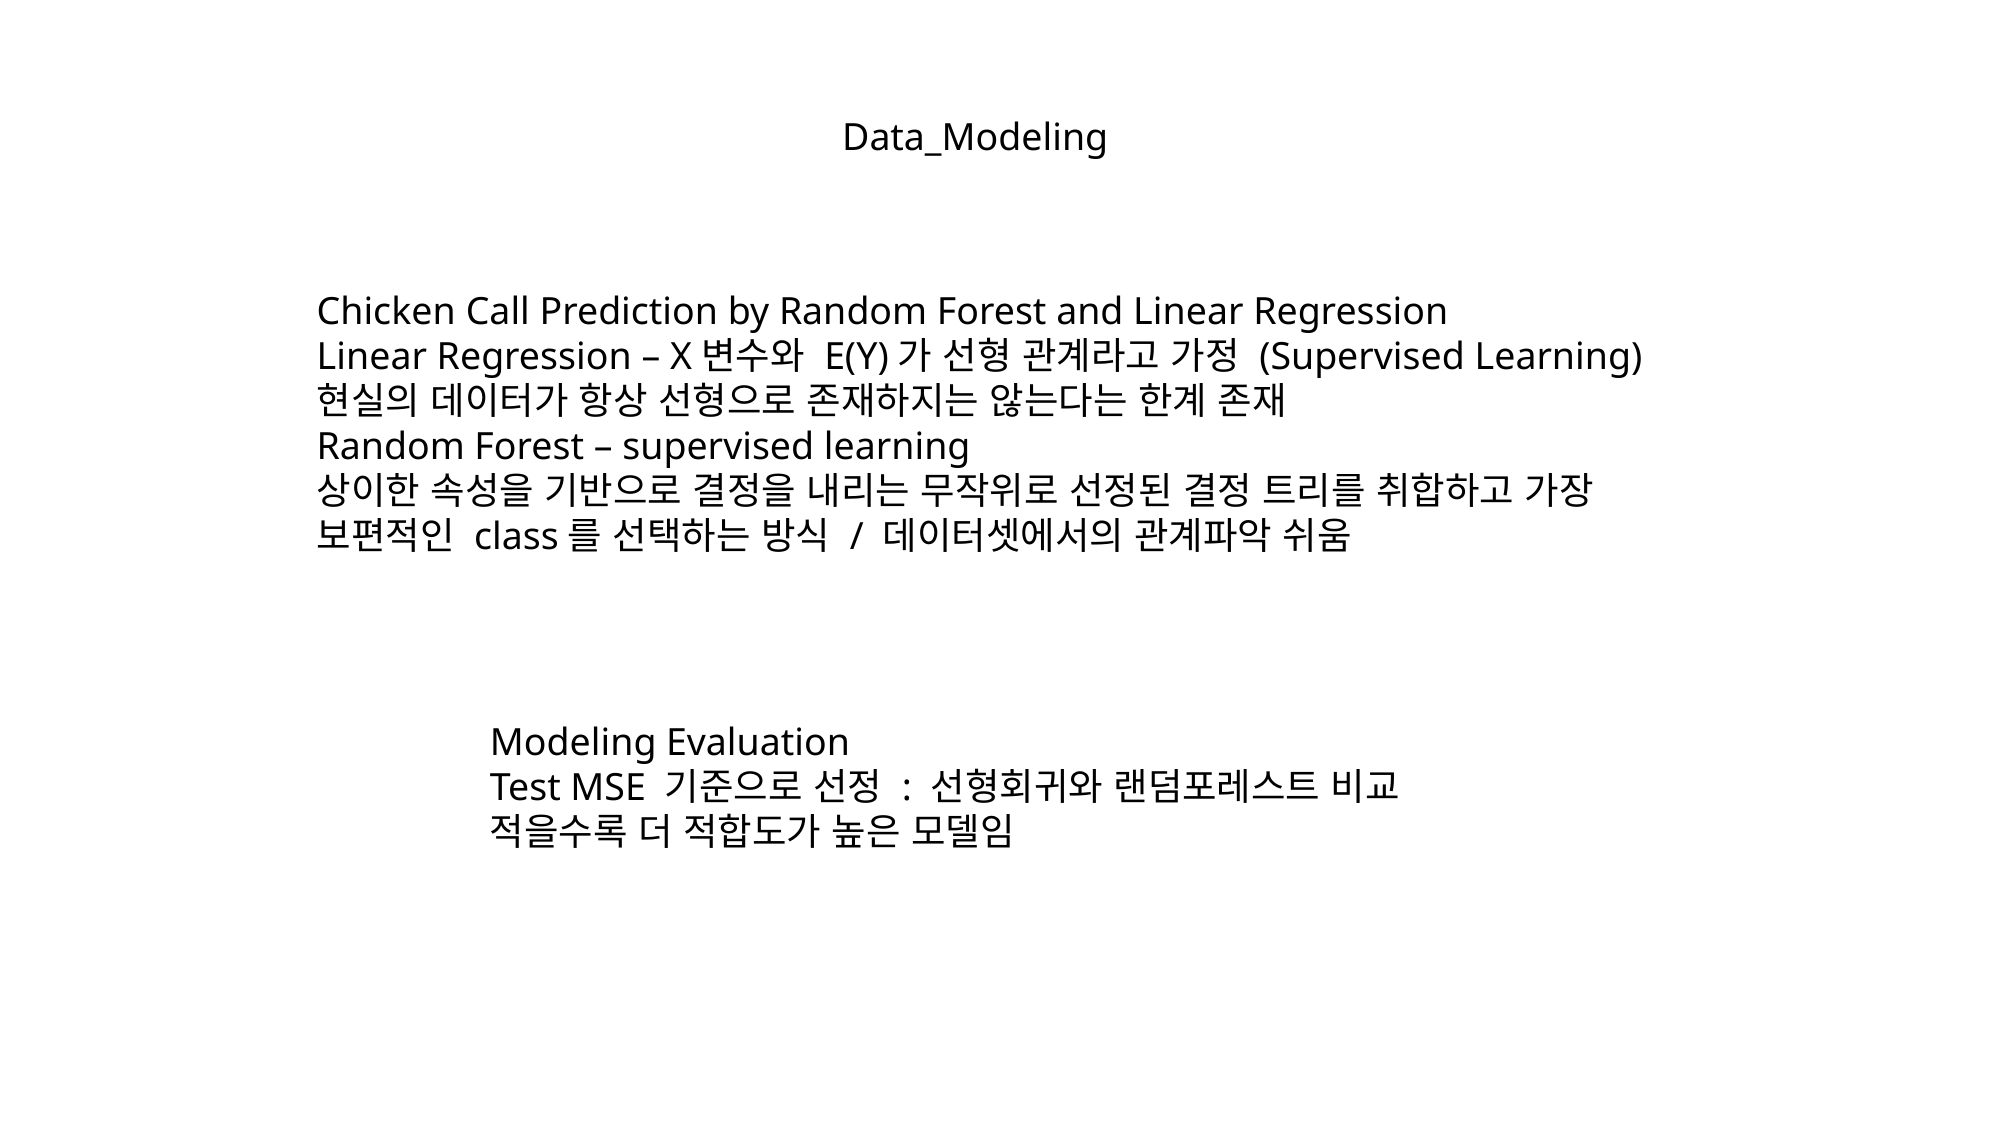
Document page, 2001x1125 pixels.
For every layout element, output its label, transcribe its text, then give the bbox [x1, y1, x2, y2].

text_box Chicken Call Prediction by Random Forest and Linear Regression Linear Regression – X변수와 E(Y)가 선형 관계라고 가정 (Supervised Learning) 현실의 데이터가 항상 선형으로 존재하지는 않는다는 한계 존재 Random Forest – supervised learning 상이한 속성을 기반으로 결정을 내리는 무작위로 선정된 결정 트리를 취합하고 가장 보편적인 class를 선택하는 방식 / 데이터셋에서의 관계파악 쉬움 [301, 279, 1699, 565]
text_box Data_Modeling [827, 105, 1124, 166]
text_box Modeling Evaluation Test MSE 기준으로 선정 : 선형회귀와 랜덤포레스트 비교 적을수록 더 적합도가 높은 모델임 [475, 710, 1476, 861]
